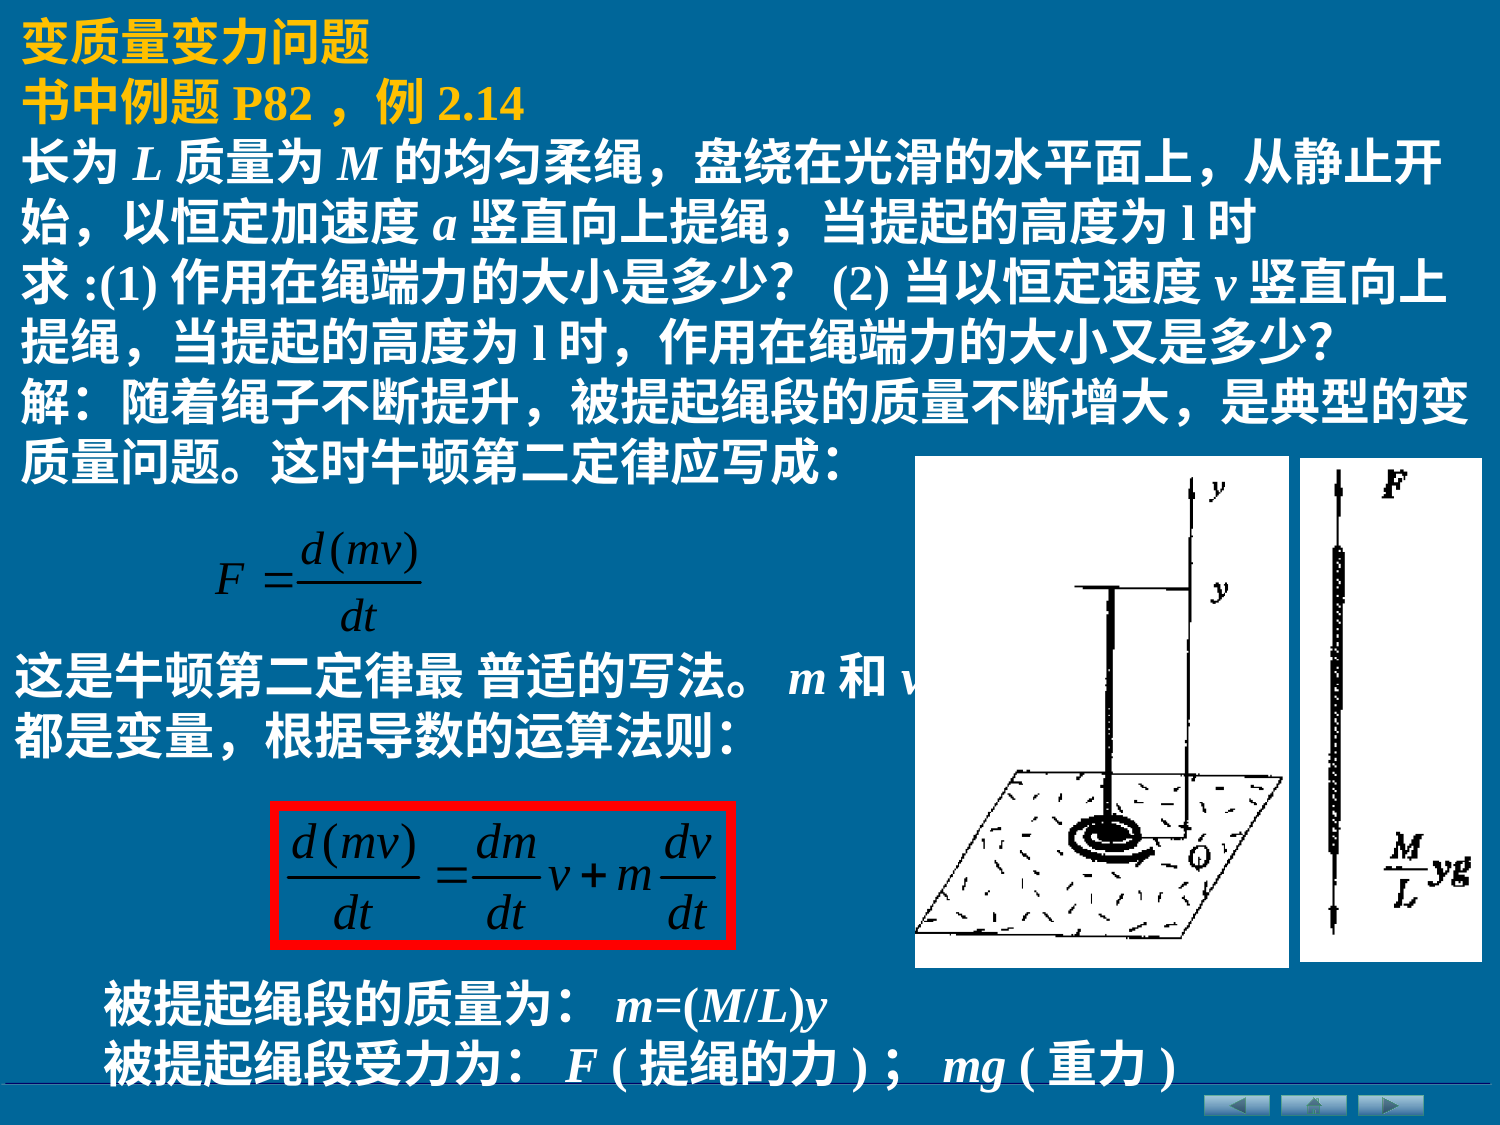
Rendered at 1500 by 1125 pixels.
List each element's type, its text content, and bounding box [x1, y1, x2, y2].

picture [303, 551, 307, 563]
picture [1301, 459, 1481, 961]
picture [373, 543, 377, 563]
picture [492, 824, 499, 857]
picture [684, 895, 691, 928]
picture [694, 836, 700, 856]
picture [343, 836, 348, 857]
picture [583, 865, 605, 886]
picture [294, 842, 299, 857]
picture [529, 836, 534, 857]
picture [645, 868, 649, 889]
picture [336, 912, 341, 928]
picture [680, 824, 688, 857]
text_box 这是牛顿第二定律最 普适的写法。m和v都是变量，根据导数的运算法则： [0, 637, 909, 832]
text_box 被提起绳段的质量为：m=(M/L)y 被提起绳段受力为：F (提绳的力)；mg (重力) [88, 964, 1210, 1100]
picture [620, 868, 625, 889]
picture [502, 895, 510, 928]
picture [342, 617, 347, 630]
picture [517, 836, 522, 857]
picture [220, 564, 227, 593]
picture [356, 836, 361, 857]
picture [409, 832, 413, 860]
picture [381, 836, 388, 857]
picture [349, 895, 357, 928]
picture [325, 832, 329, 859]
picture [514, 906, 519, 928]
picture [362, 904, 367, 928]
picture [356, 600, 362, 630]
picture [368, 836, 373, 857]
picture [553, 868, 559, 888]
text_box 变质量变力问题 书中例题P82，例2.14 长为L质量为M的均匀柔绳，盘绕在光滑的水平面上，从静止开始，以恒定加速度a竖直向上提绳，当提起的高度为l时 求:(1)作用在绳端力的大小是多少？(2)当以恒定速度v竖直向上提绳，当提起的高度为l时，作用在绳端力的大小又是多少？ 解：随着绳子不断提升，被提起绳段的质量不断增大，是典型的变质量问题。这时牛顿第二定律应写成： [5, 3, 1500, 578]
picture [316, 533, 322, 563]
picture [670, 913, 675, 928]
picture [667, 841, 672, 857]
picture [632, 868, 637, 889]
picture [696, 905, 701, 928]
picture [361, 543, 365, 563]
picture [367, 609, 371, 629]
picture [349, 544, 354, 563]
picture [478, 841, 484, 857]
picture [915, 457, 1288, 967]
picture [504, 836, 509, 857]
picture [489, 912, 494, 928]
picture [308, 824, 315, 857]
